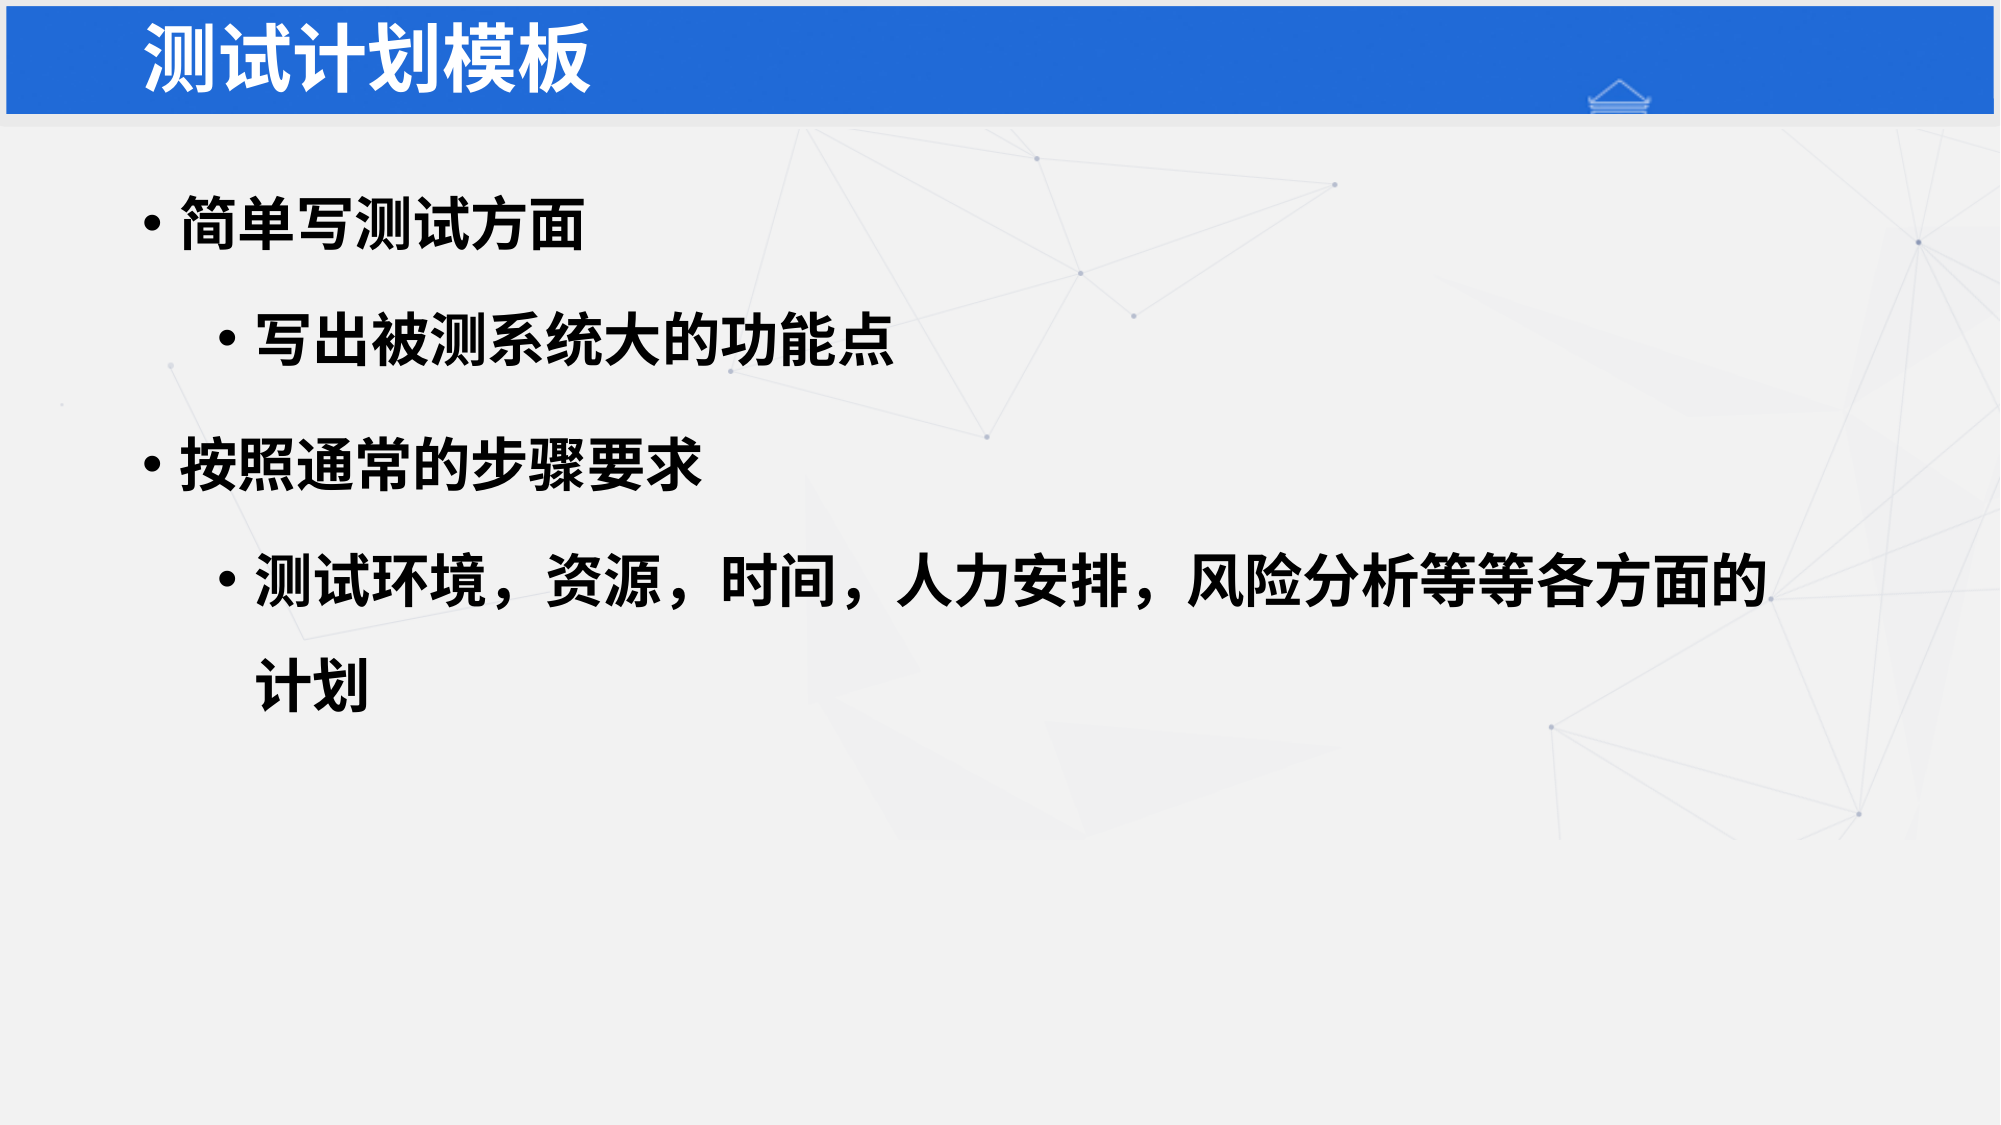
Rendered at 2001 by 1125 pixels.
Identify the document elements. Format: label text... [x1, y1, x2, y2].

title 测试计划模板 [142, 21, 1505, 108]
list 简单写测试方面 写出被测系统大的功能点 按照通常的步骤要求 测试环境，资源，时间，人力安排，风险分析等等各方面的计划 [142, 152, 1819, 914]
picture [7, 7, 1993, 114]
picture [0, 129, 2000, 840]
